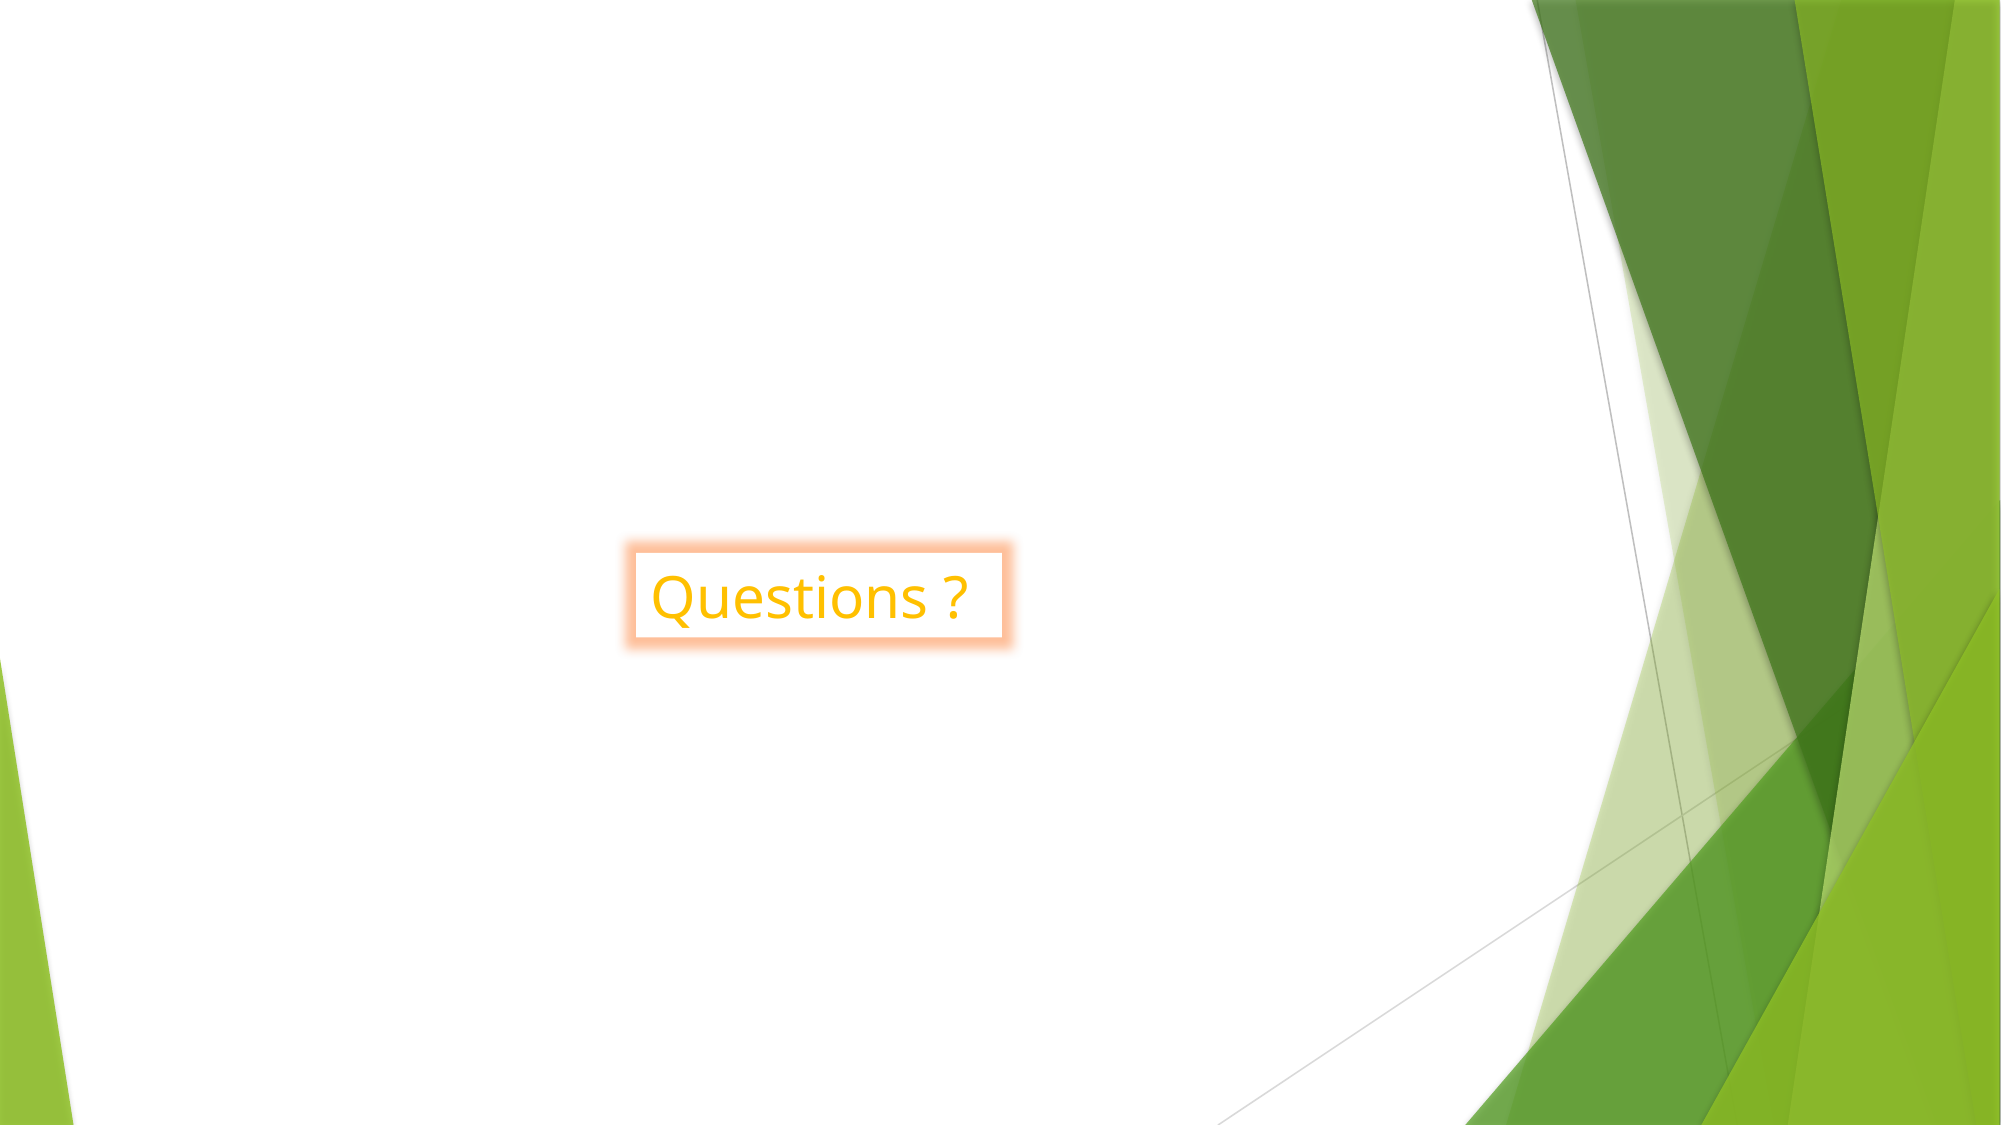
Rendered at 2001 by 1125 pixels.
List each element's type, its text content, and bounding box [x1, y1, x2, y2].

text_box Questions ? [635, 551, 1003, 639]
